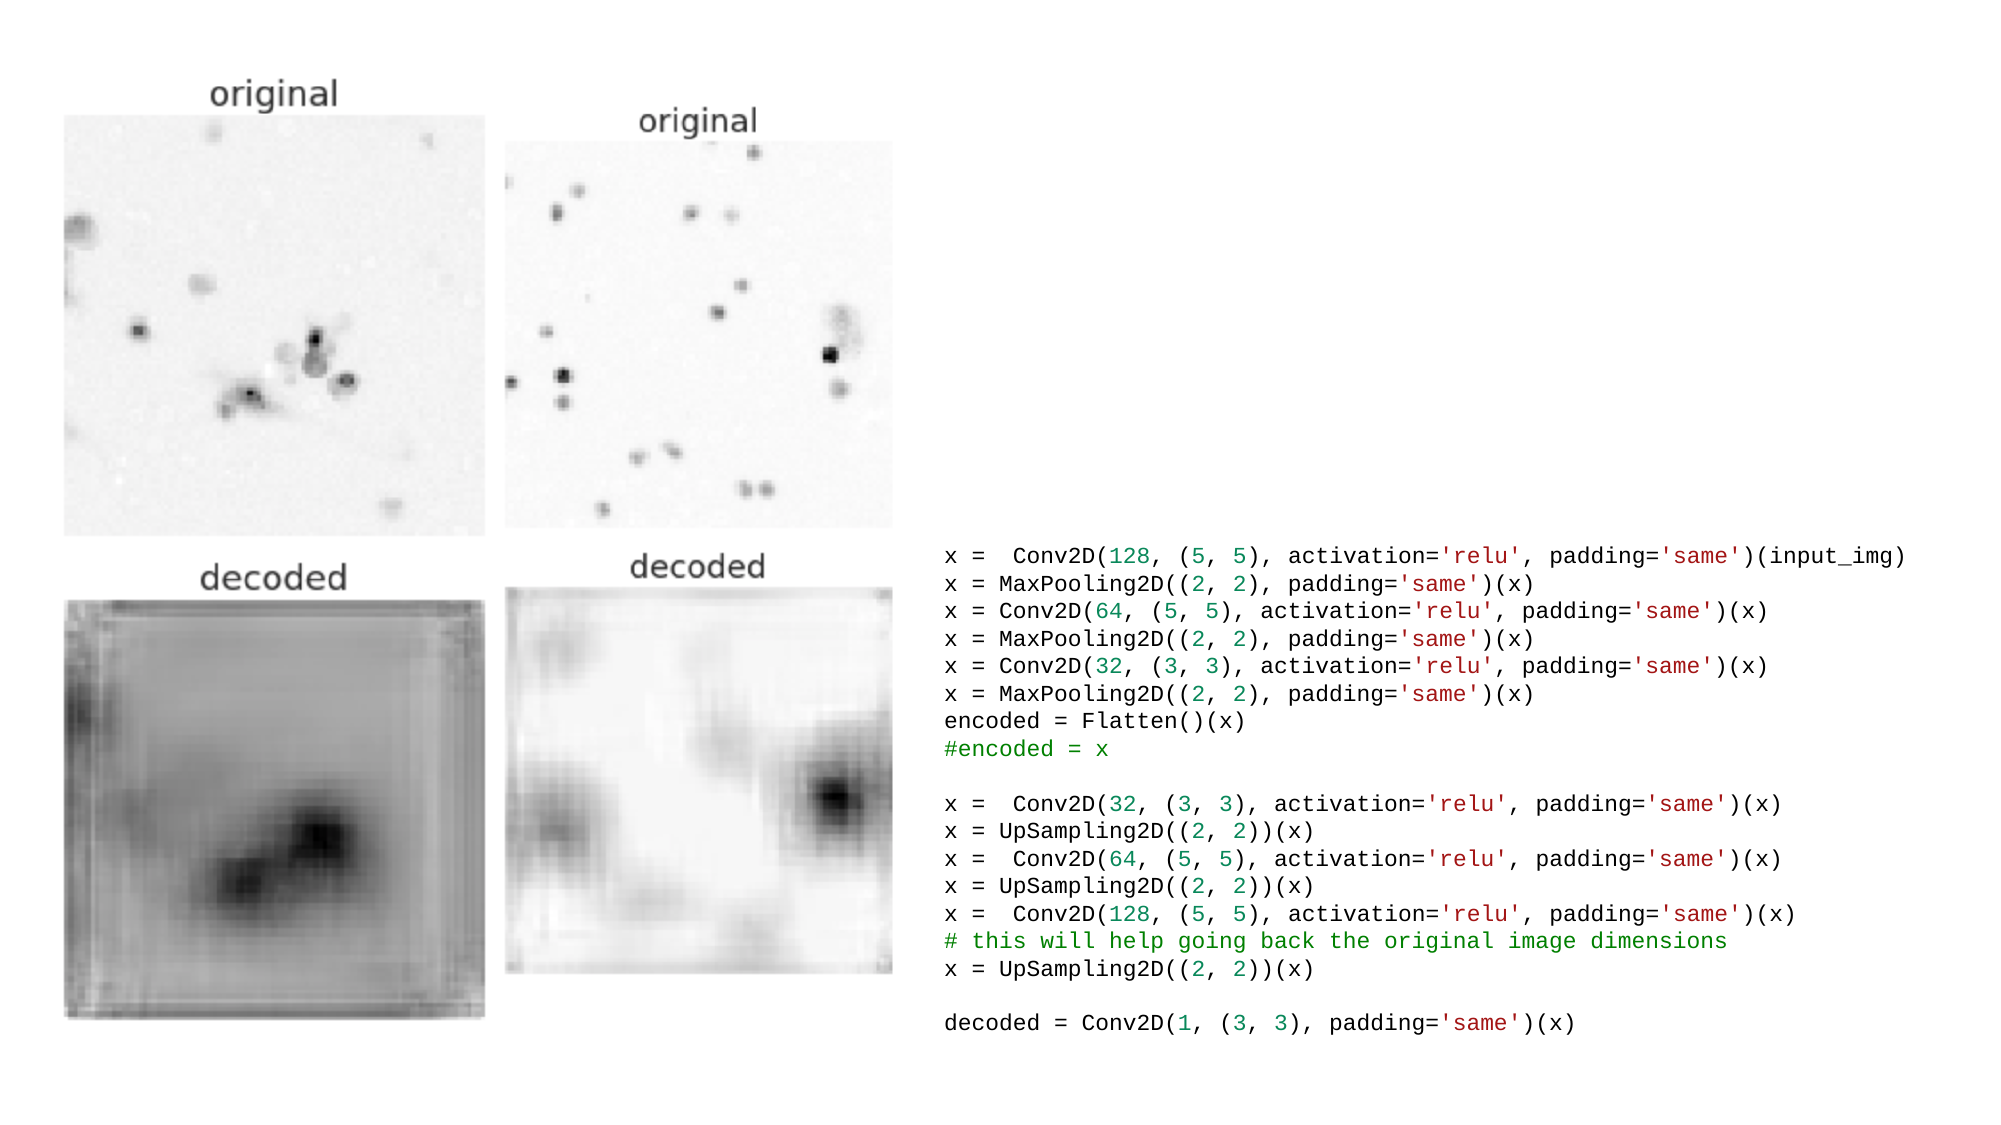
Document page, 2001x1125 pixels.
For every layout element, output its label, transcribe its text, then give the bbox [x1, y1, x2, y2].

text_box x = Conv2D(128, (5, 5), activation='relu', padding='same')(input_img) x = MaxPooling2D((2, 2), padding='same')(x) x = Conv2D(64, (5, 5), activation='relu', padding='same')(x) x = MaxPooling2D((2, 2), padding='same')(x) x = Conv2D(32, (3, 3), activation='relu', padding='same')(x) x = MaxPooling2D((2, 2), padding='same')(x) encoded = Flatten()(x) #encoded = x x = Conv2D(32, (3, 3), activation='relu', padding='same')(x) x = UpSampling2D((2, 2))(x) x = Conv2D(64, (5, 5), activation='relu', padding='same')(x) x = UpSampling2D((2, 2))(x) x = Conv2D(128, (5, 5), activation='relu', padding='same')(x) # this will help going back the original image dimensions x = UpSampling2D((2, 2))(x) decoded = Conv2D(1, (3, 3), padding='same')(x) [929, 533, 1930, 1043]
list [50, 59, 525, 1045]
picture [490, 82, 965, 986]
